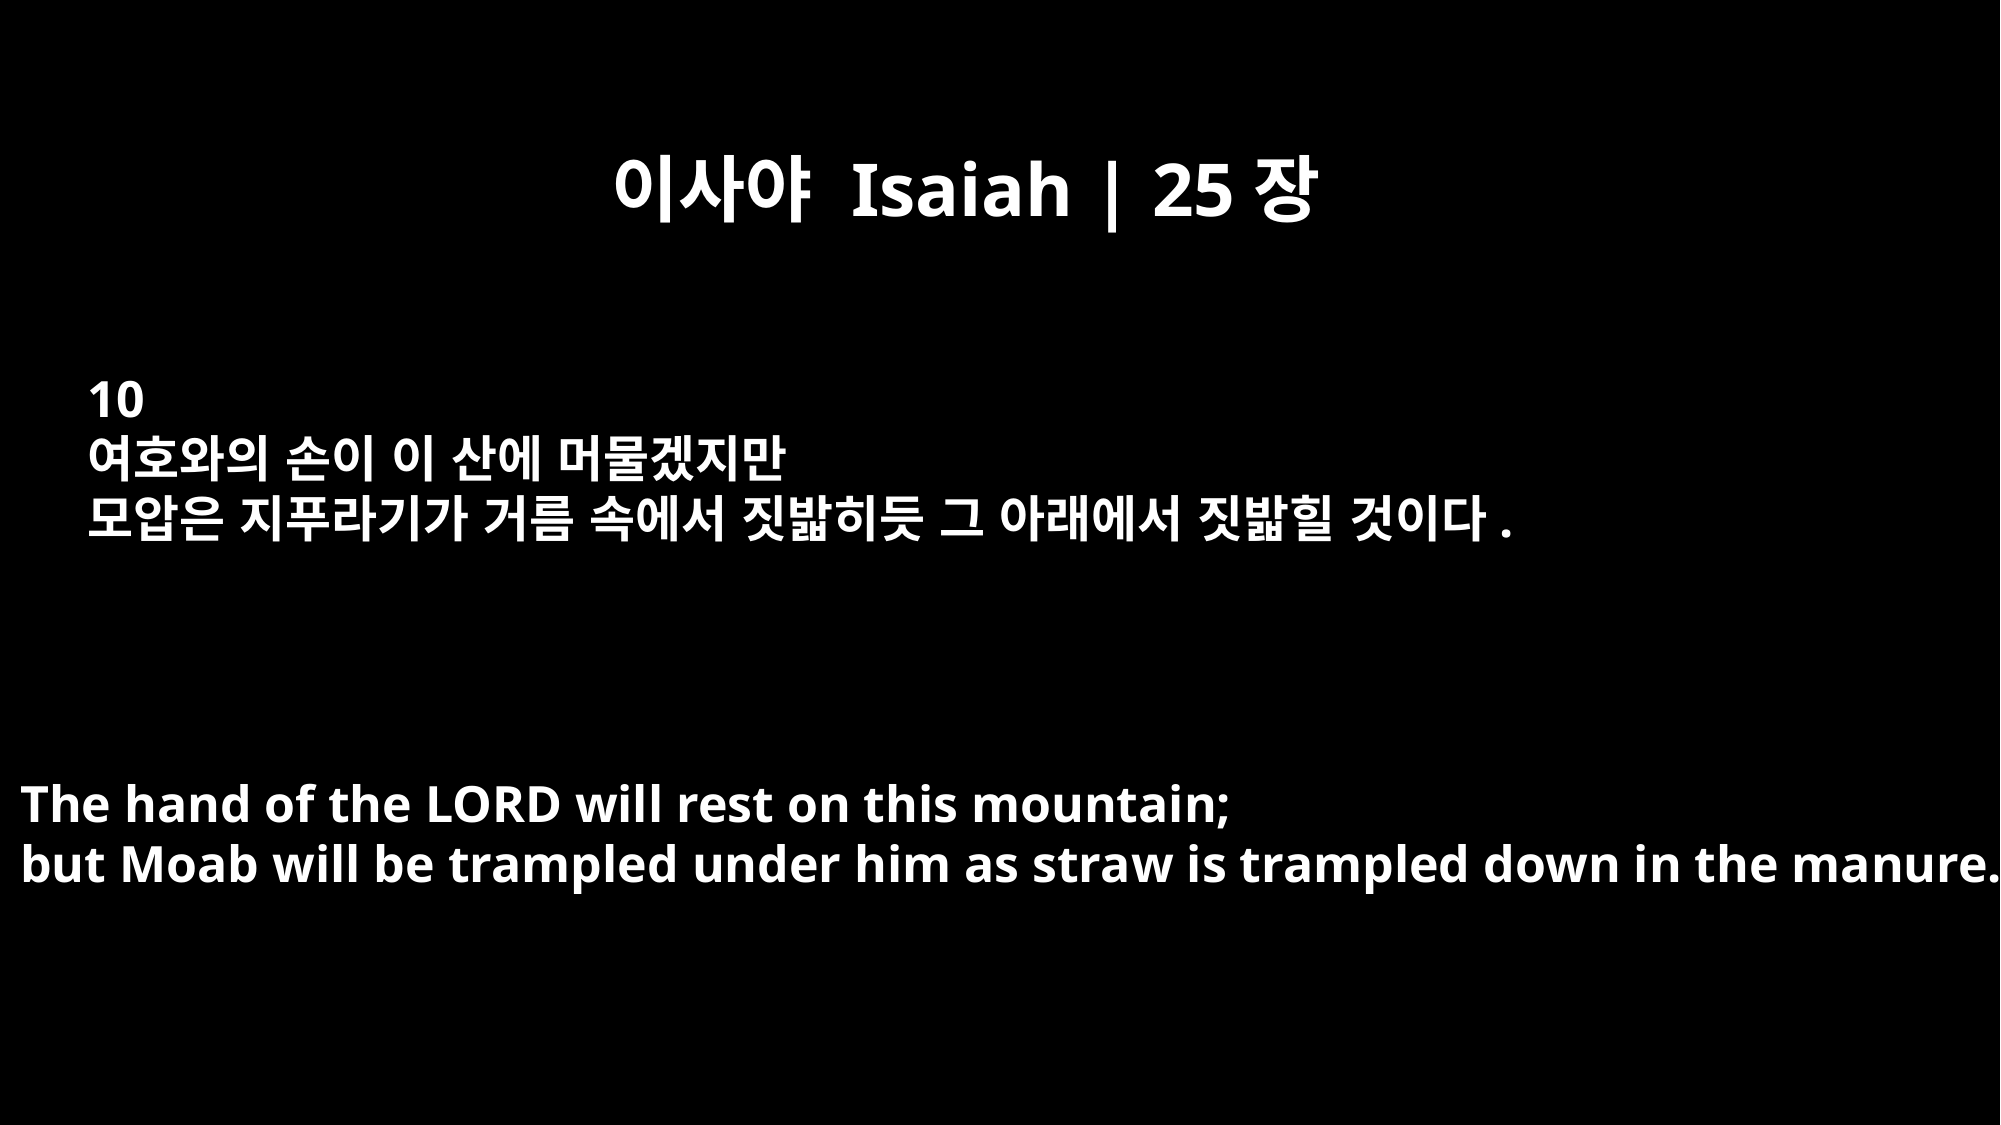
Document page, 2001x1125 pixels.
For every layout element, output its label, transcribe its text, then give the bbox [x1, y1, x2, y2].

text_box 이사야 Isaiah | 25장 [596, 136, 1336, 239]
text_box The hand of the LORD will rest on this mountain; but Moab will be trampled under him as straw is trampled down in the manure. [5, 764, 2000, 900]
text_box 10 여호와의 손이 이 산에 머물겠지만 모압은 지푸라기가 거름 속에서 짓밟히듯 그 아래에서 짓밟힐 것이다. [73, 359, 1530, 555]
